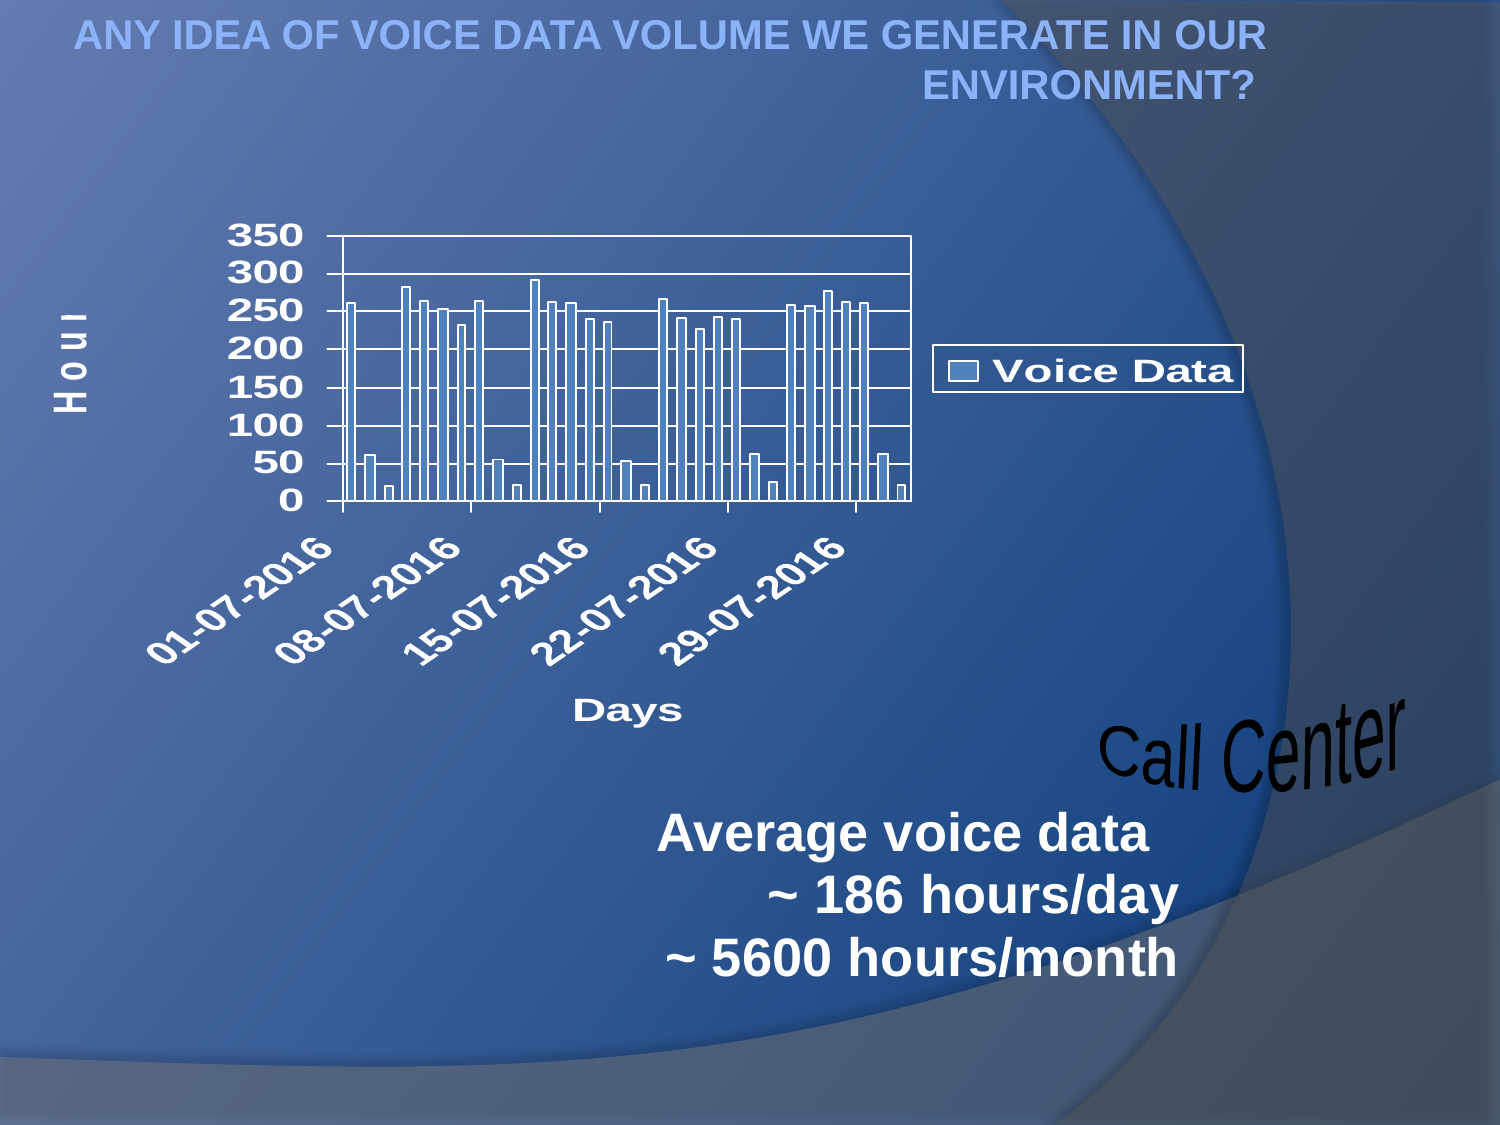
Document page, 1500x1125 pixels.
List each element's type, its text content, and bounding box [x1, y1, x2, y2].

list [0, 187, 1263, 763]
subtitle Average voice data ~ 186 hours/day ~ 5600 hours/month [0, 837, 1188, 1051]
text_box [0, 0, 1050, 150]
title Any Idea of voice data volume we generate in our environment? [0, 0, 1276, 176]
